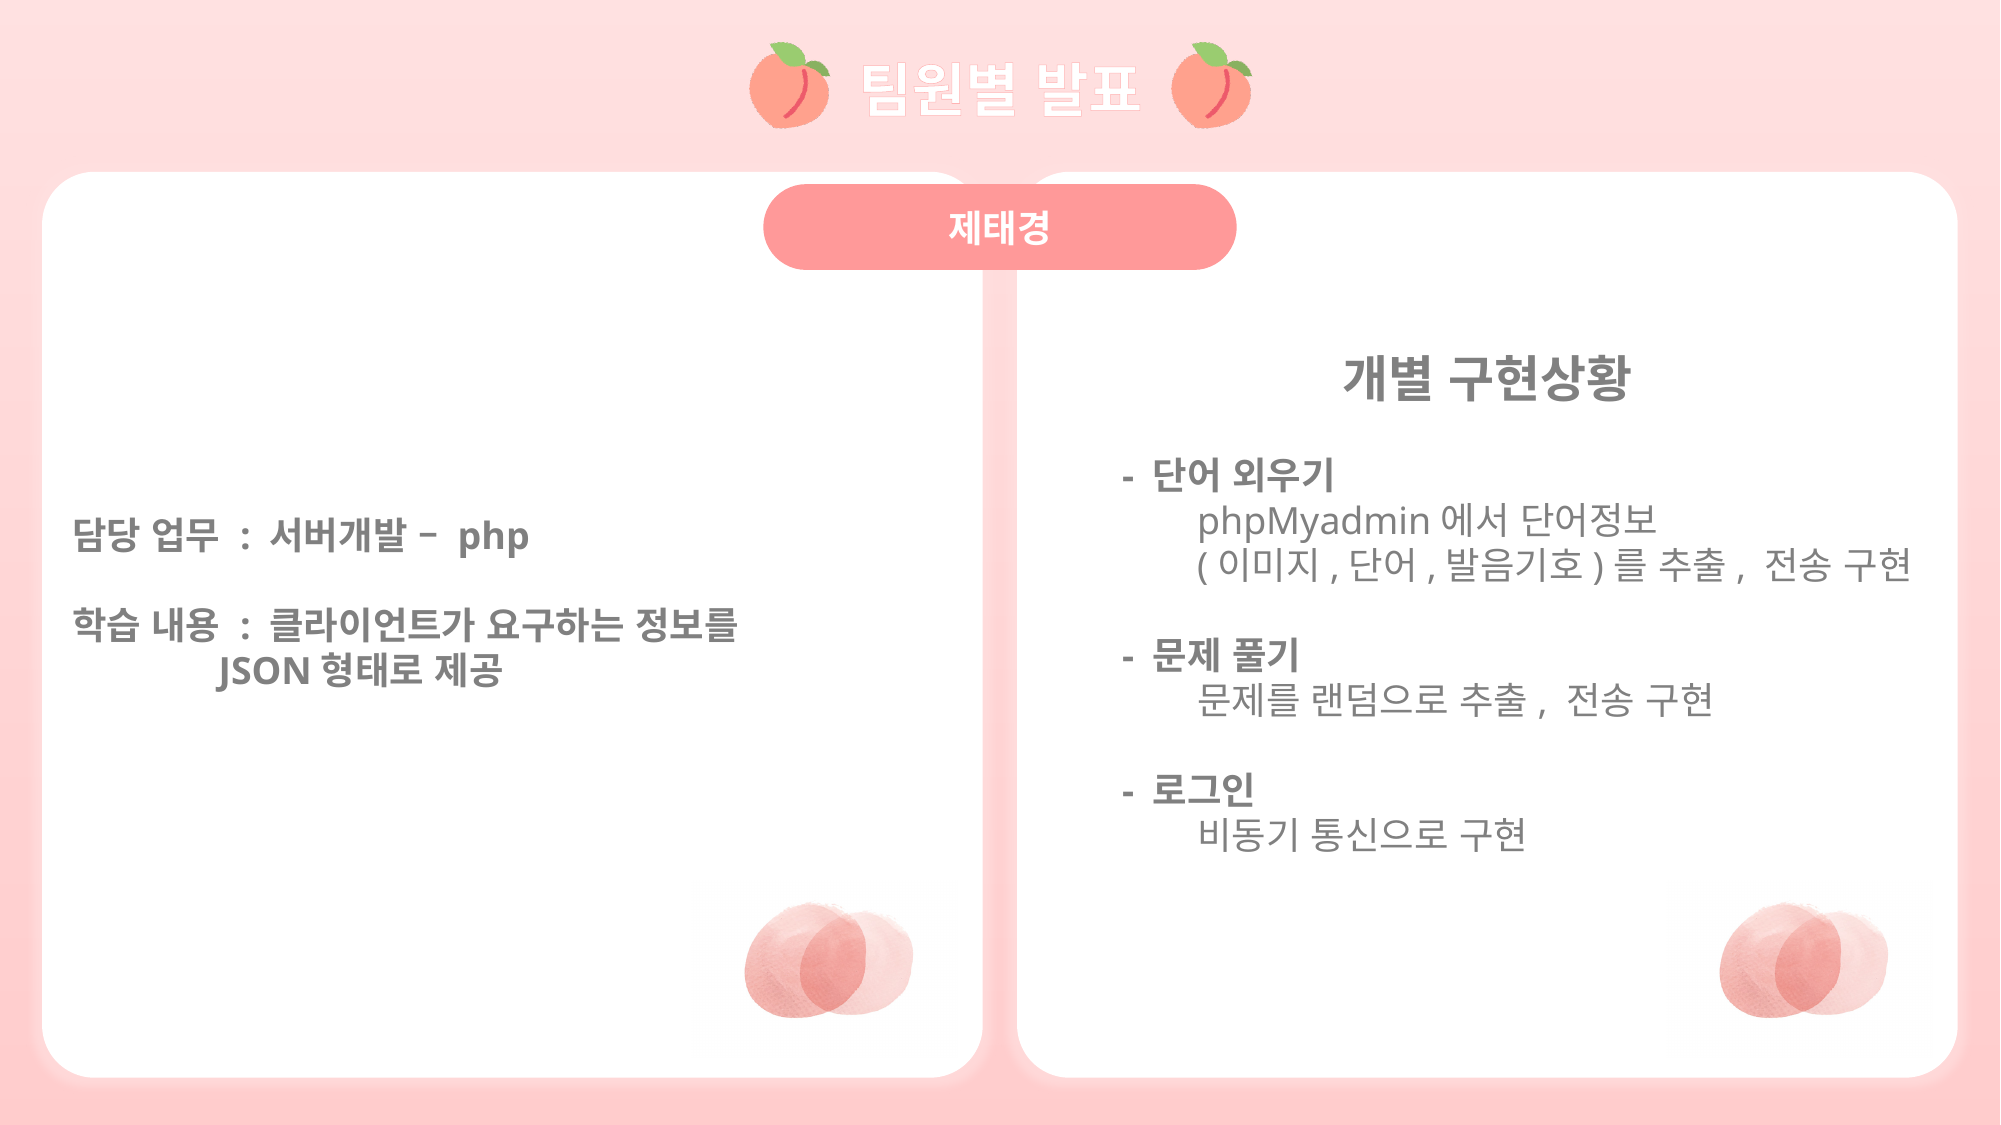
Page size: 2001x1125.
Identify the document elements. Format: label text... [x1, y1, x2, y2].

picture [1666, 880, 1933, 1058]
text_box 담당 업무 : 서버개발 – php 학습 내용 : 클라이언트가 요구하는 정보를 JSON형태로 제공 [41, 170, 984, 1079]
picture [691, 880, 958, 1058]
text_box 제태경 [762, 183, 1238, 271]
text_box 개별 구현상황 - 단어 외우기 phpMyadmin에서 단어정보 (이미지,단어,발음기호)를 추출, 전송 구현 - 문제 풀기 문제를 랜덤으로 추출, 전송 구현 - 로그인 비동기 통신으로 구현 [1016, 170, 1959, 1079]
picture [748, 48, 830, 129]
text_box 팀원별 발표 [843, 45, 1157, 131]
picture [1170, 48, 1252, 129]
